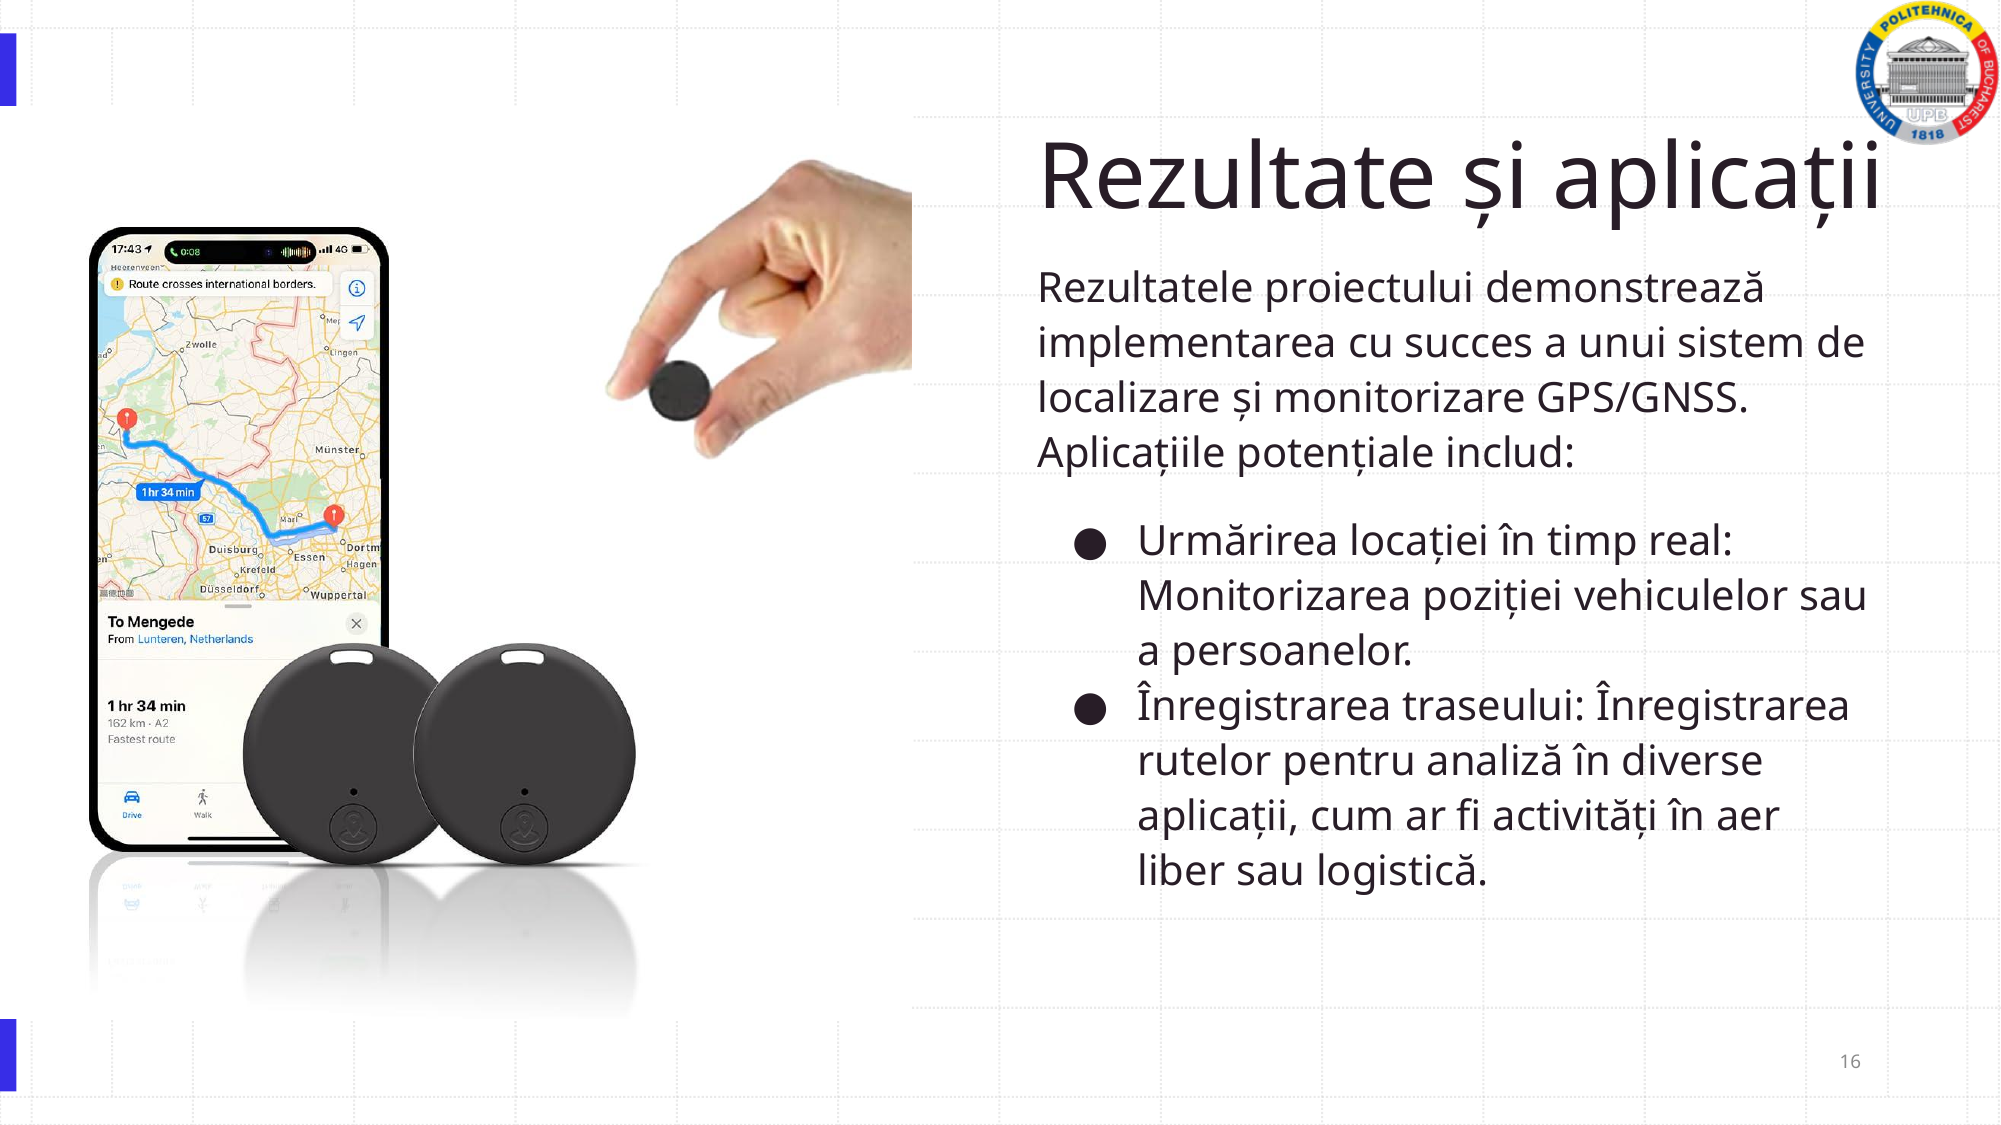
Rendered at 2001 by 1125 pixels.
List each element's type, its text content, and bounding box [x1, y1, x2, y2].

picture [0, 106, 912, 1019]
slide_number 16 [1749, 1019, 1877, 1106]
list Rezultatele proiectului demonstrează implementarea cu succes a unui sistem de localizare și monitorizare GPS/GNSS. Aplicațiile potențiale includ: Urmărirea locației în timp real: Monitorizarea poziției vehiculelor sau a persoanelor. Înregistrarea traseului: Înregistrarea rutelor pentru analiză în diverse aplicații, cum ar fi activități în aer liber sau logistică. [1017, 235, 1890, 954]
title Rezultate și aplicații [1017, 97, 1913, 208]
picture [1854, 0, 2000, 146]
